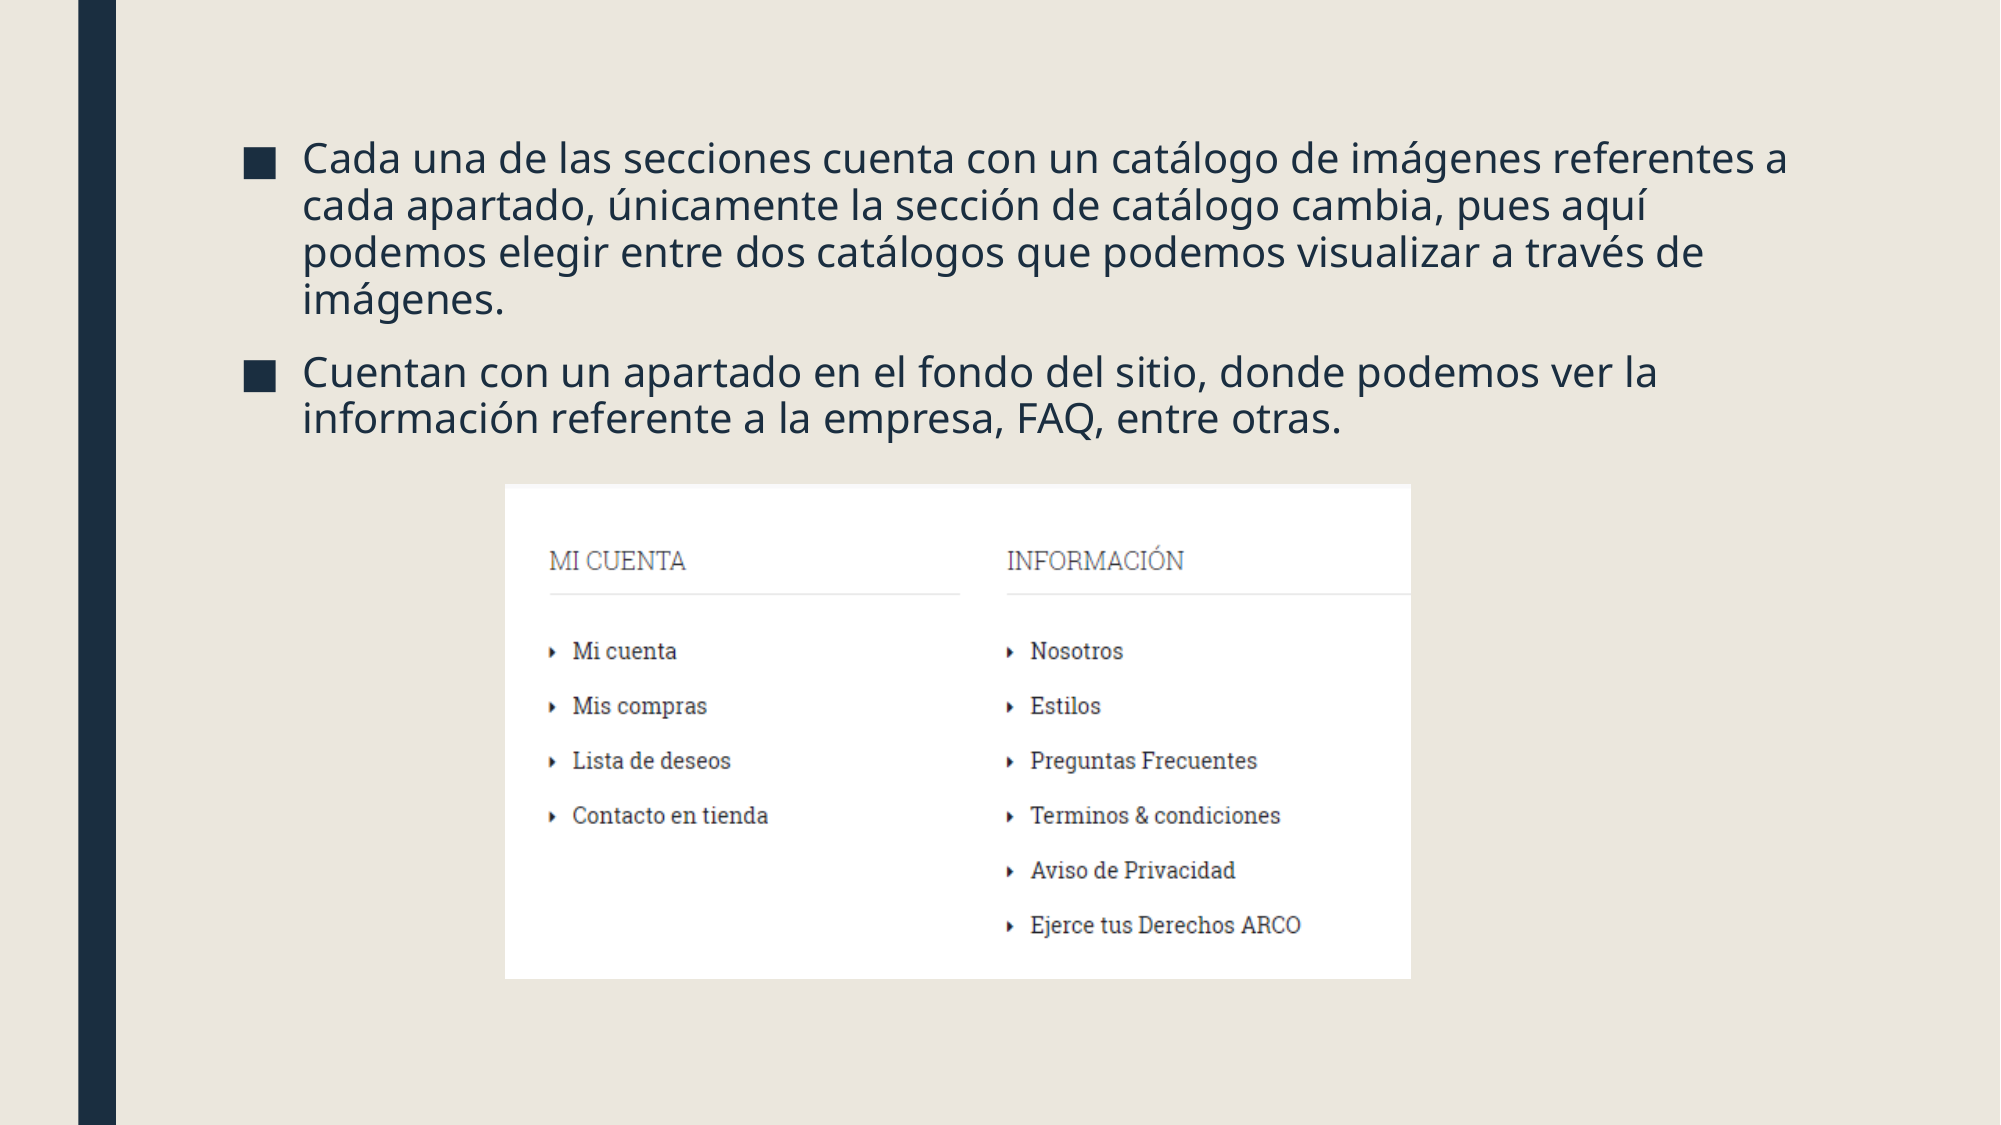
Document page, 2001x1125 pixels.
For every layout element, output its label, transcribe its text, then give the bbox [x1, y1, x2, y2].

picture [505, 484, 1411, 979]
list Cada una de las secciones cuenta con un catálogo de imágenes referentes a cada apartado, únicamente la sección de catálogo cambia, pues aquí podemos elegir entre dos catálogos que podemos visualizar a través de imágenes. Cuentan con un apartado en el fondo del sitio, donde podemos ver la información referente a la empresa, FAQ, entre otras. [225, 128, 1819, 963]
